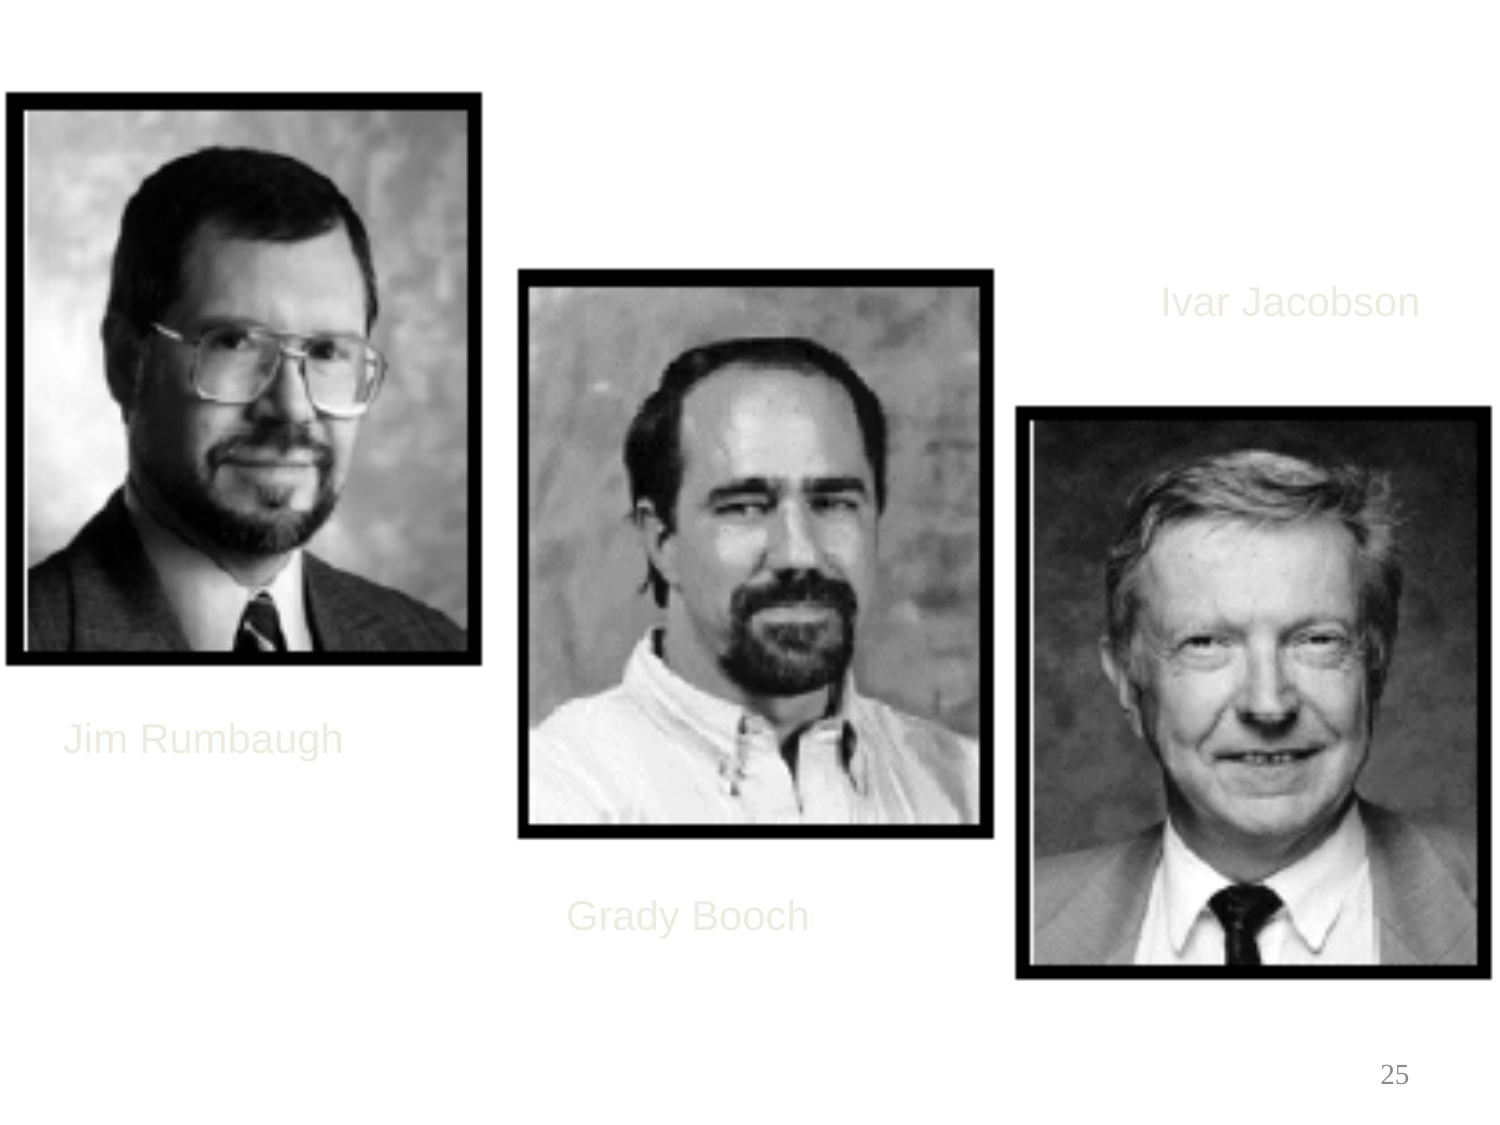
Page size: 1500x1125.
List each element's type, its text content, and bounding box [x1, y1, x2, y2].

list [0, 89, 1500, 989]
slide_number 25 [1074, 1042, 1425, 1103]
